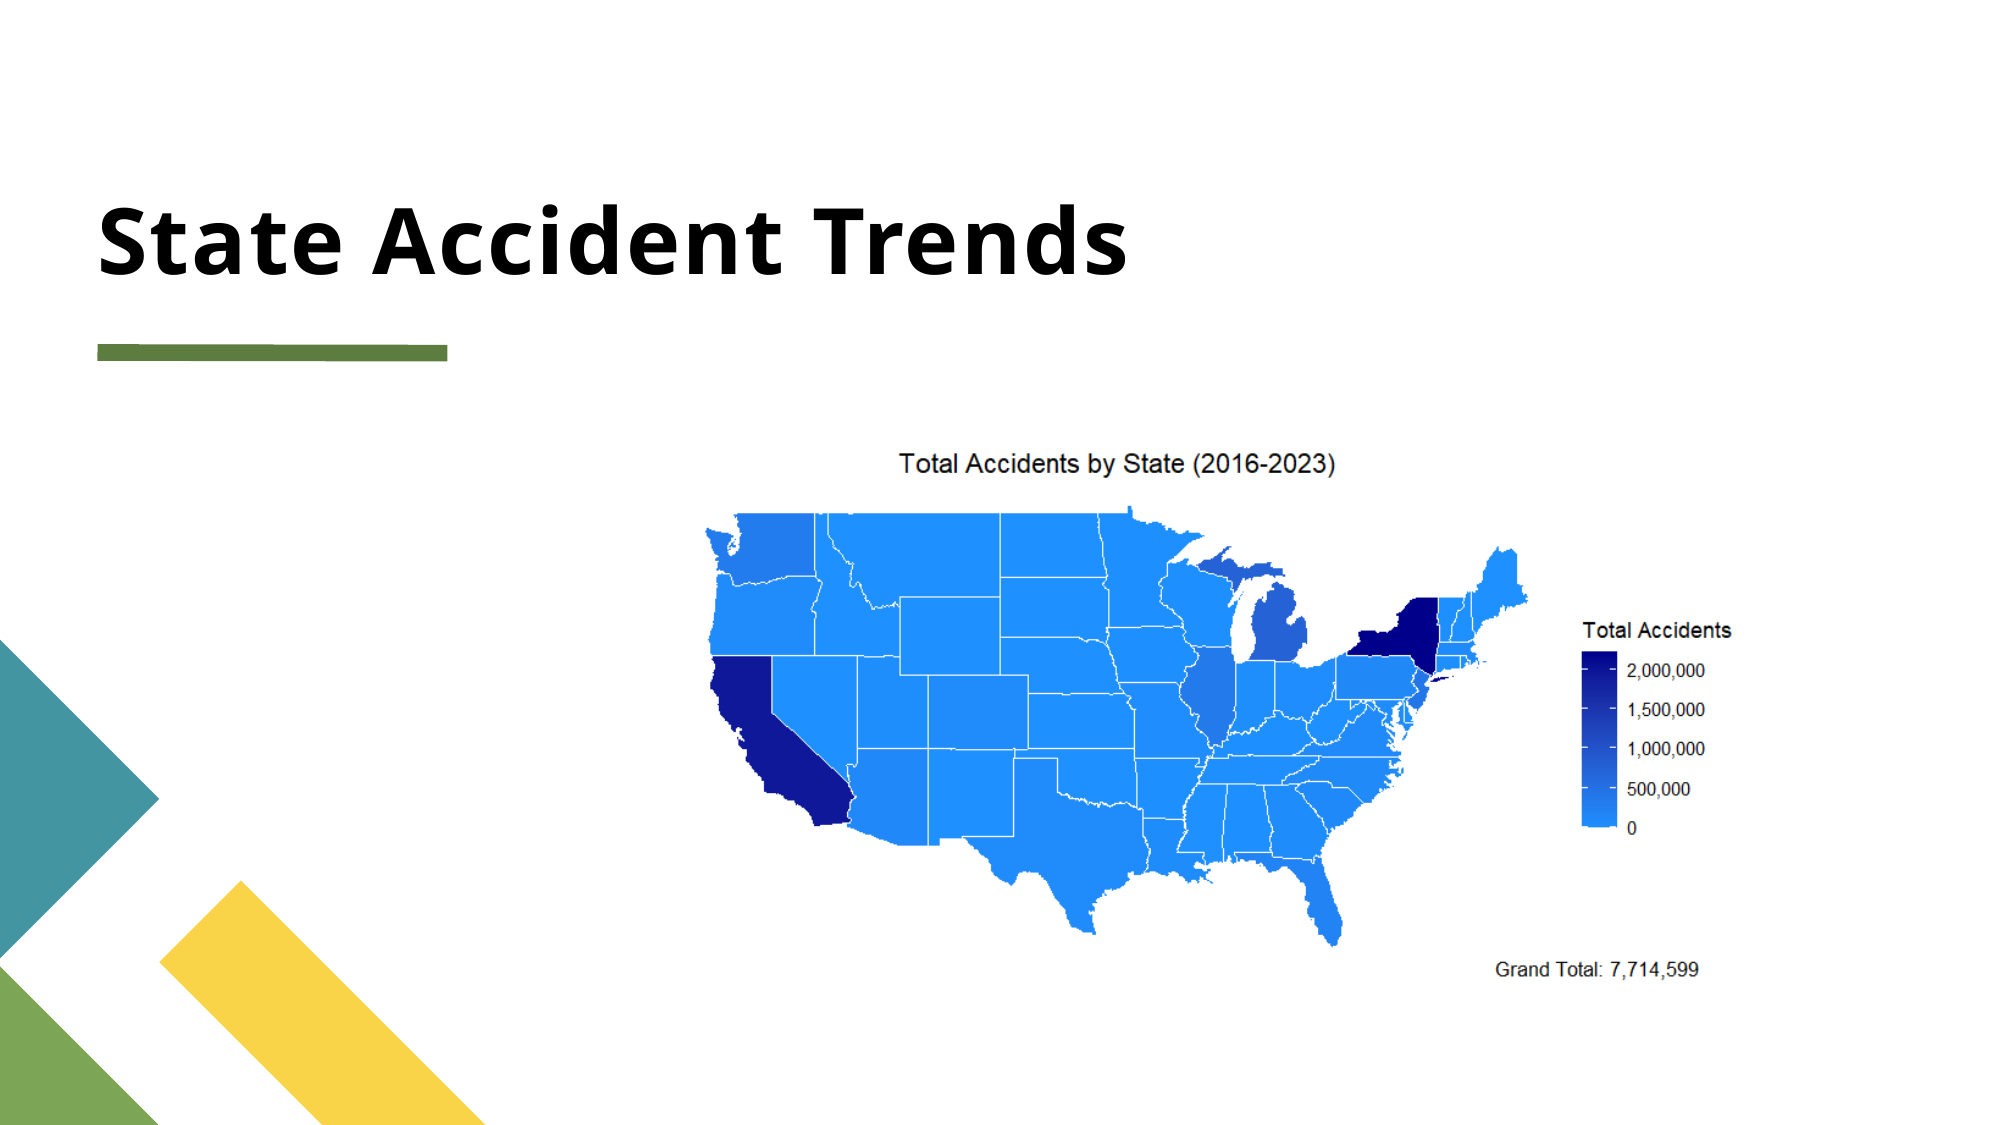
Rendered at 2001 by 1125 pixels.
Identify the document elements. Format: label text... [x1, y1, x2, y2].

title State Accident Trends [97, 16, 1882, 293]
picture [664, 374, 1732, 1034]
